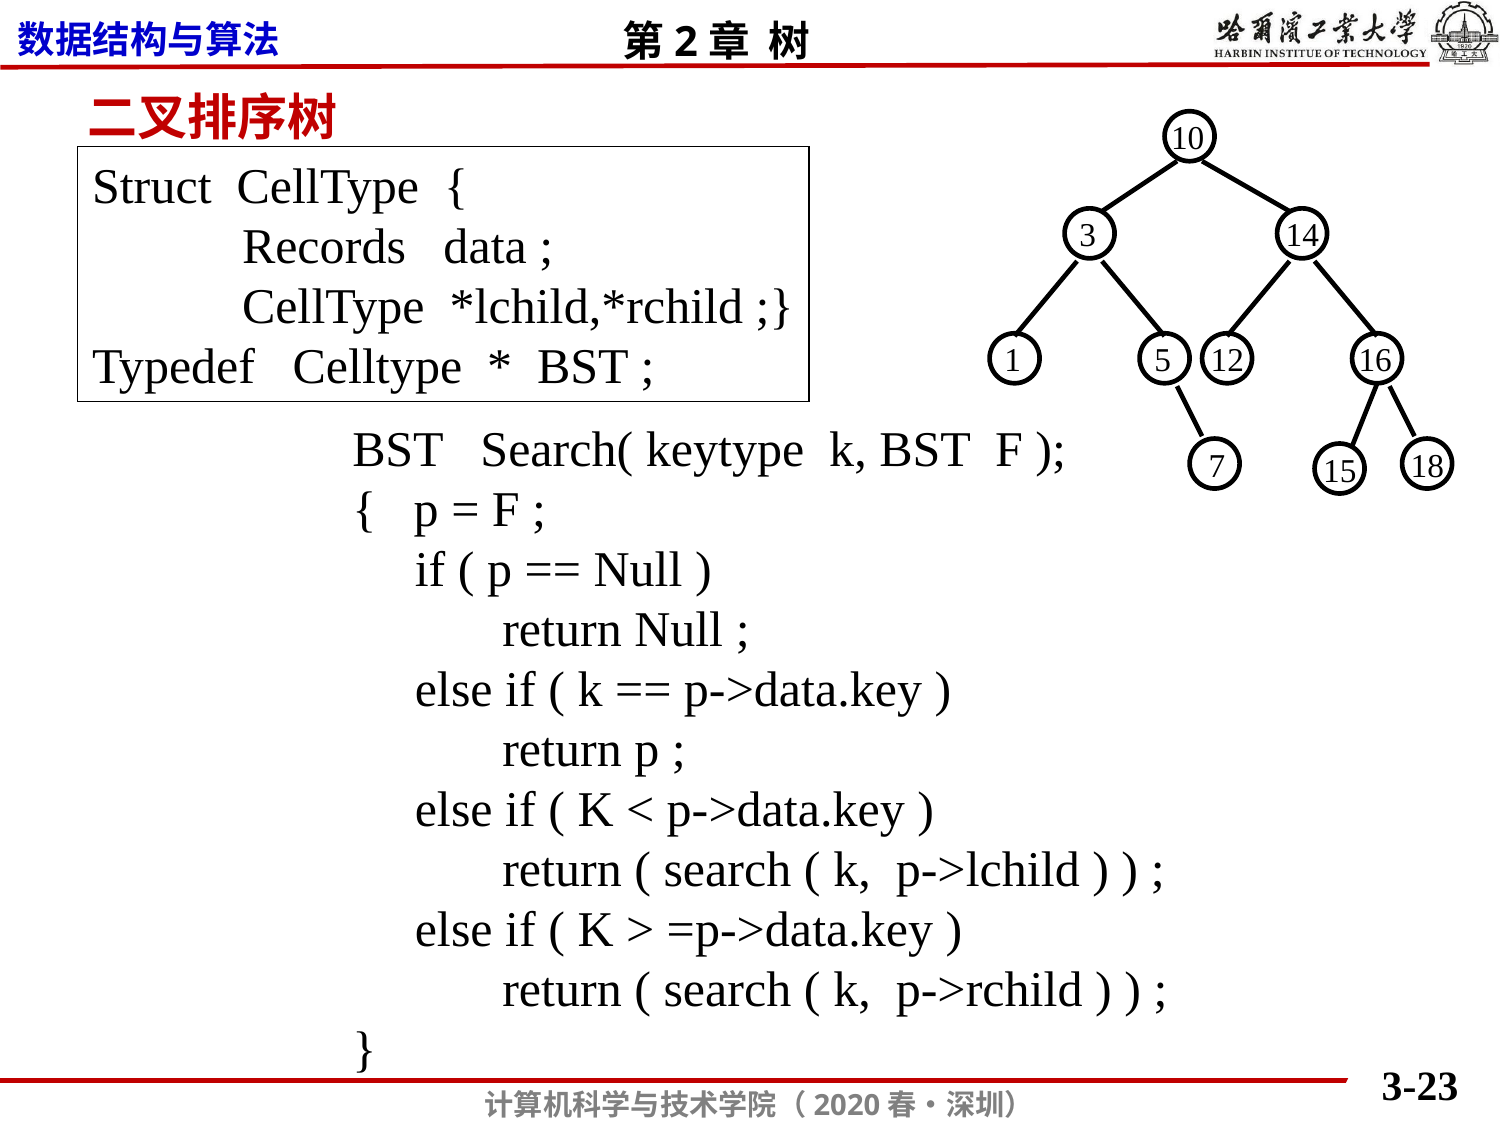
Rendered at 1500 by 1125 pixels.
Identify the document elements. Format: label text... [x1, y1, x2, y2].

text_box 二叉排序树 [72, 78, 927, 154]
text_box BST Search( keytype k, BST F ); { p = F ; if ( p == Null ) return Null ; else if ( k == p->data.key ) return p ; else if ( K < p->data.key ) return ( search ( k, p->lchild ) ) ; else if ( K > =p->data.key ) return ( search ( k, p->rchild ) ) ; } [337, 408, 1183, 1085]
text_box Struct CellType { Records data ; CellType *lchild,*rchild ;} Typedef Celltype * BST ; [77, 146, 810, 402]
picture [1212, 1, 1500, 68]
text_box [989, 108, 1459, 497]
